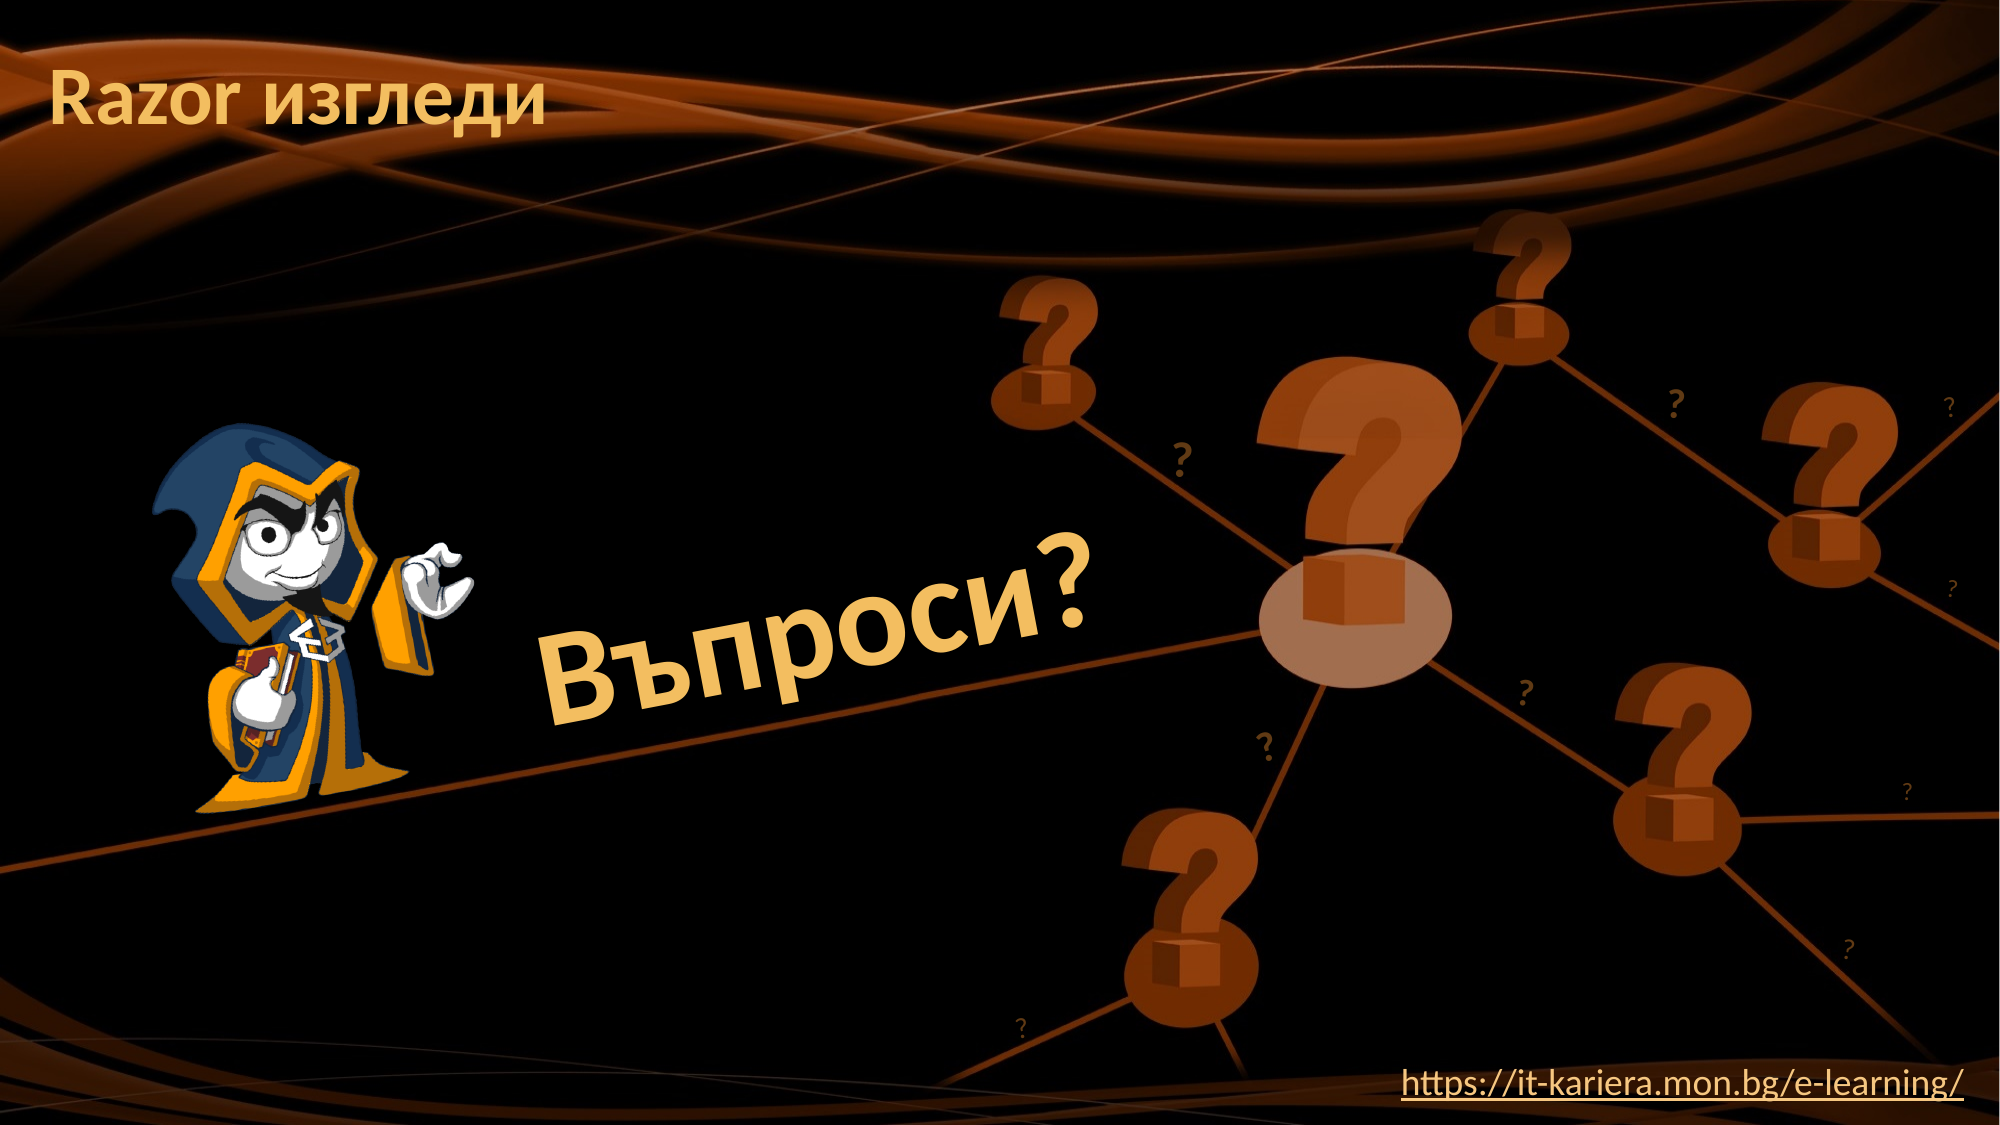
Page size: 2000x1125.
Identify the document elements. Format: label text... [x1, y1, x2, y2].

title Razor изгледи [30, 6, 1971, 189]
list https://it-kariera.mon.bg/e-learning/ [250, 1050, 1971, 1110]
picture [0, 0, 2000, 1125]
